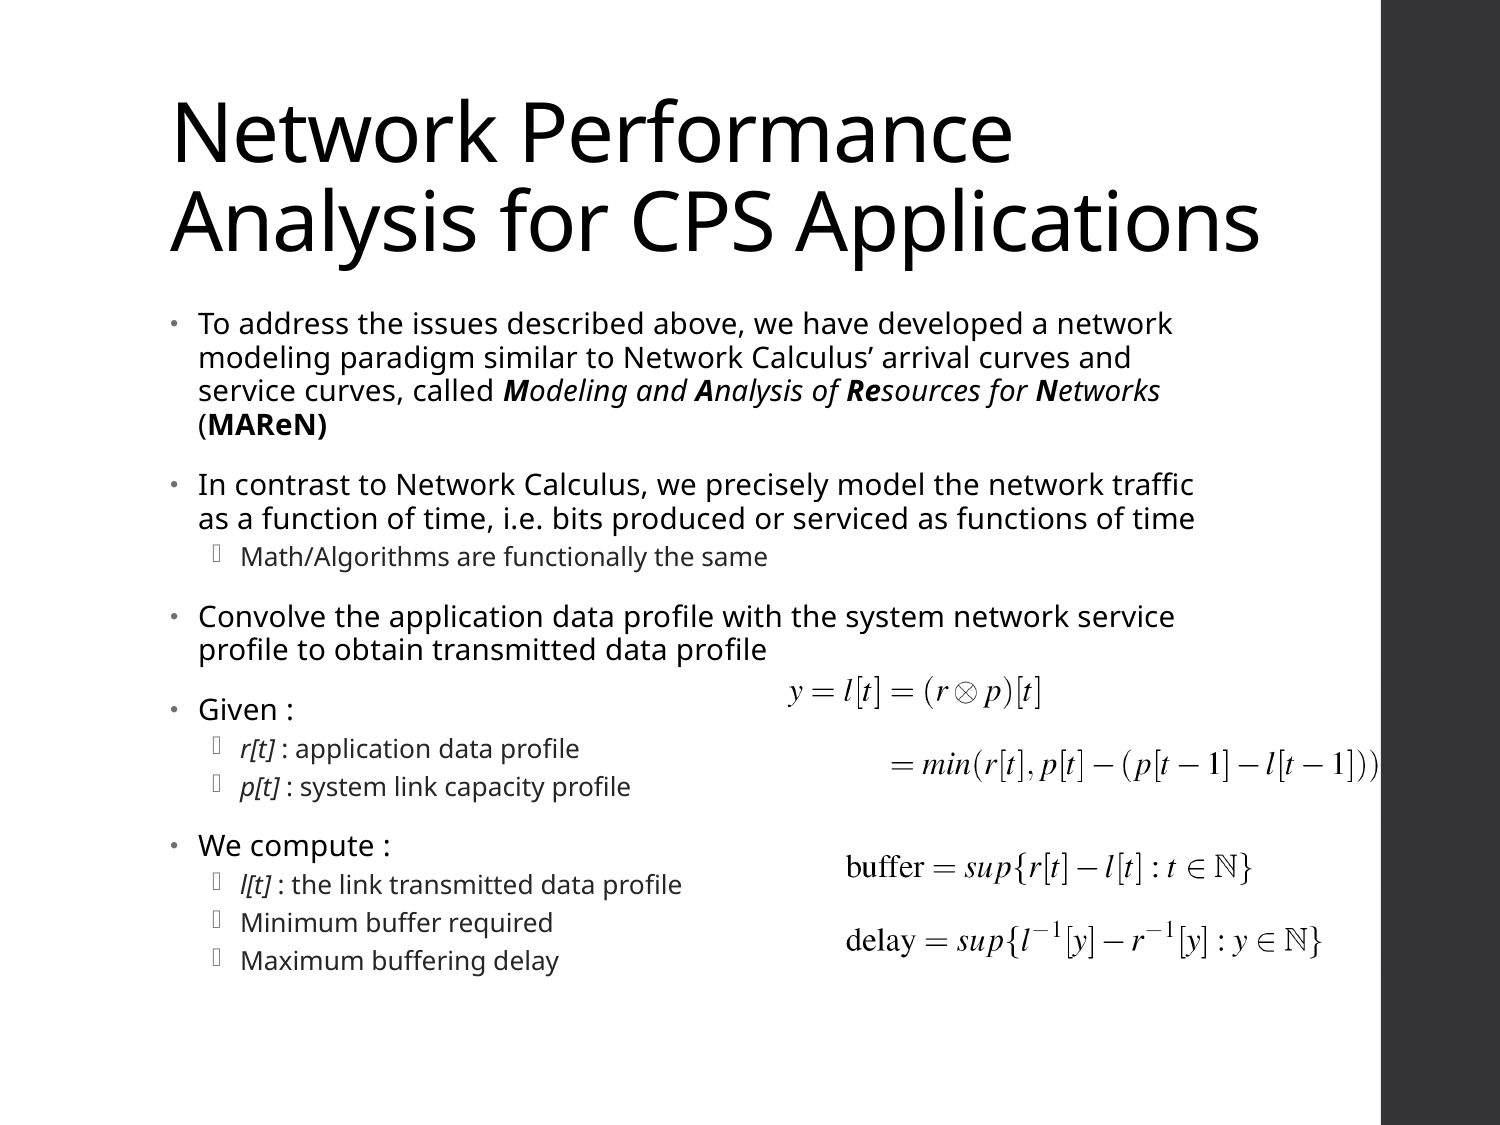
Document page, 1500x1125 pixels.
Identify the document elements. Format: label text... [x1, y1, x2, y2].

picture [783, 671, 1381, 969]
title Network Performance Analysis for CPS Applications [155, 60, 1348, 278]
list To address the issues described above, we have developed a network modeling paradigm similar to Network Calculus’ arrival curves and service curves, called Modeling and Analysis of Resources for Networks (MAReN) In contrast to Network Calculus, we precisely model the network traffic as a function of time, i.e. bits produced or serviced as functions of time Math/Algorithms are functionally the same Convolve the application data profile with the system network service profile to obtain transmitted data profile Given : r[t] : application data profile p[t] : system link capacity profile We compute : l[t] : the link transmitted data profile Minimum buffer required Maximum buffering delay [155, 299, 1213, 1014]
